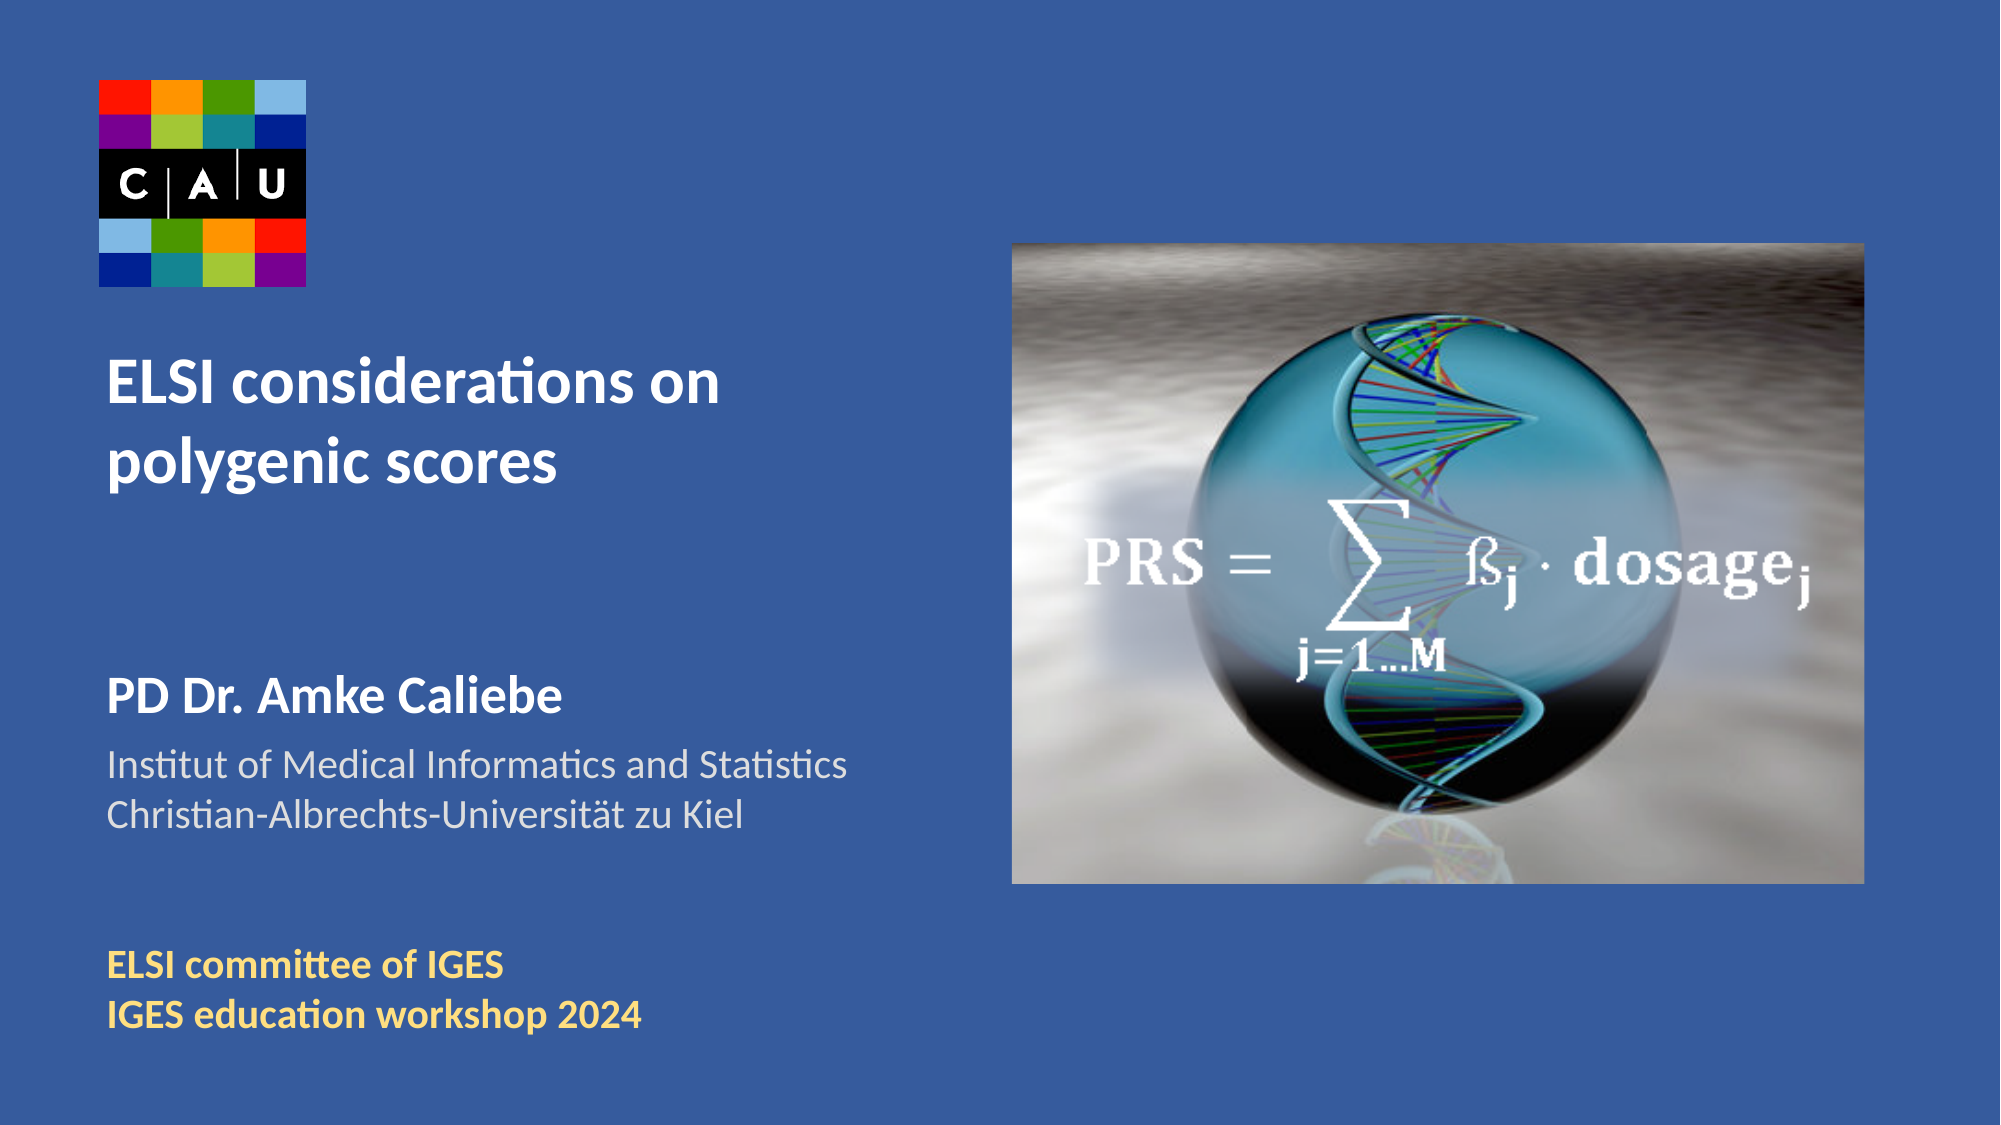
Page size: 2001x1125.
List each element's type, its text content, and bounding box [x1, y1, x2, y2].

picture [1011, 243, 1865, 884]
text_box ELSI considerations on polygenic scores PD Dr. Amke Caliebe Institut of Medical Informatics and Statistics Christian-Albrechts-Universität zu Kiel ELSI committee of IGES IGES education workshop 2024 [99, 329, 1250, 1045]
picture [98, 79, 306, 287]
